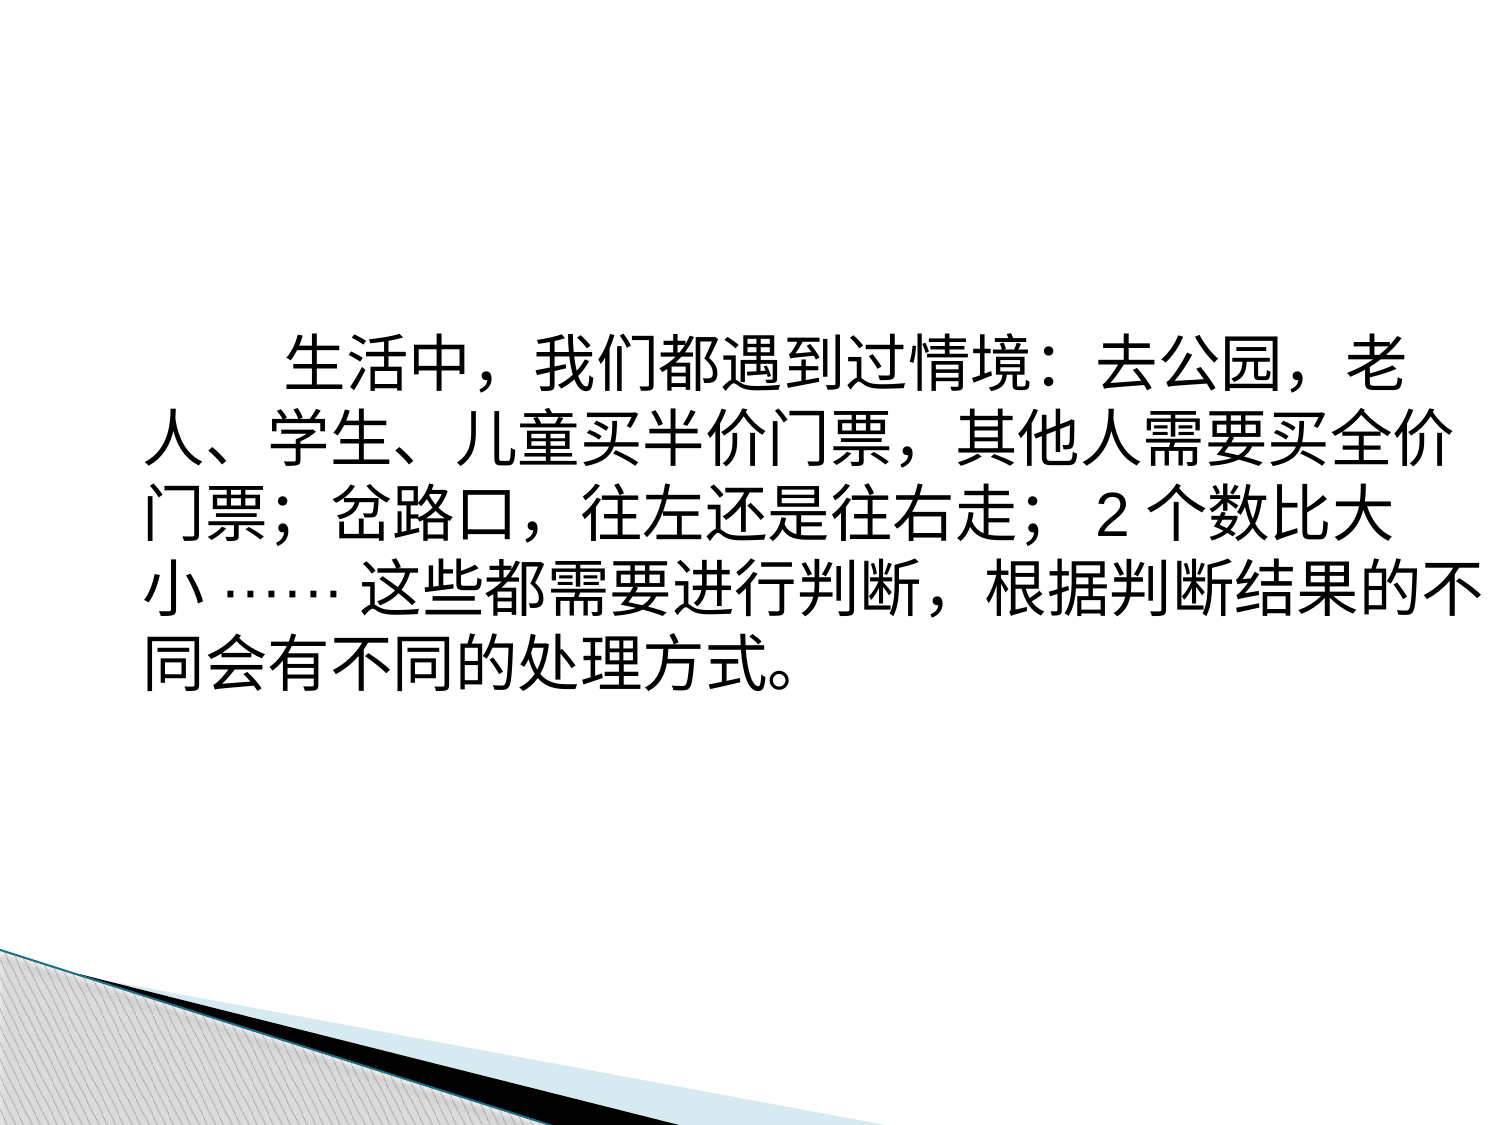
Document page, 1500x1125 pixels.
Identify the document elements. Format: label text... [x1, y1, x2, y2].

text_box 生活中，我们都遇到过情境：去公园，老人、学生、儿童买半价门票，其他人需要买全价门票；岔路口，往左还是往右走；2个数比大小······这些都需要进行判断，根据判断结果的不同会有不同的处理方式。 [128, 316, 1500, 771]
